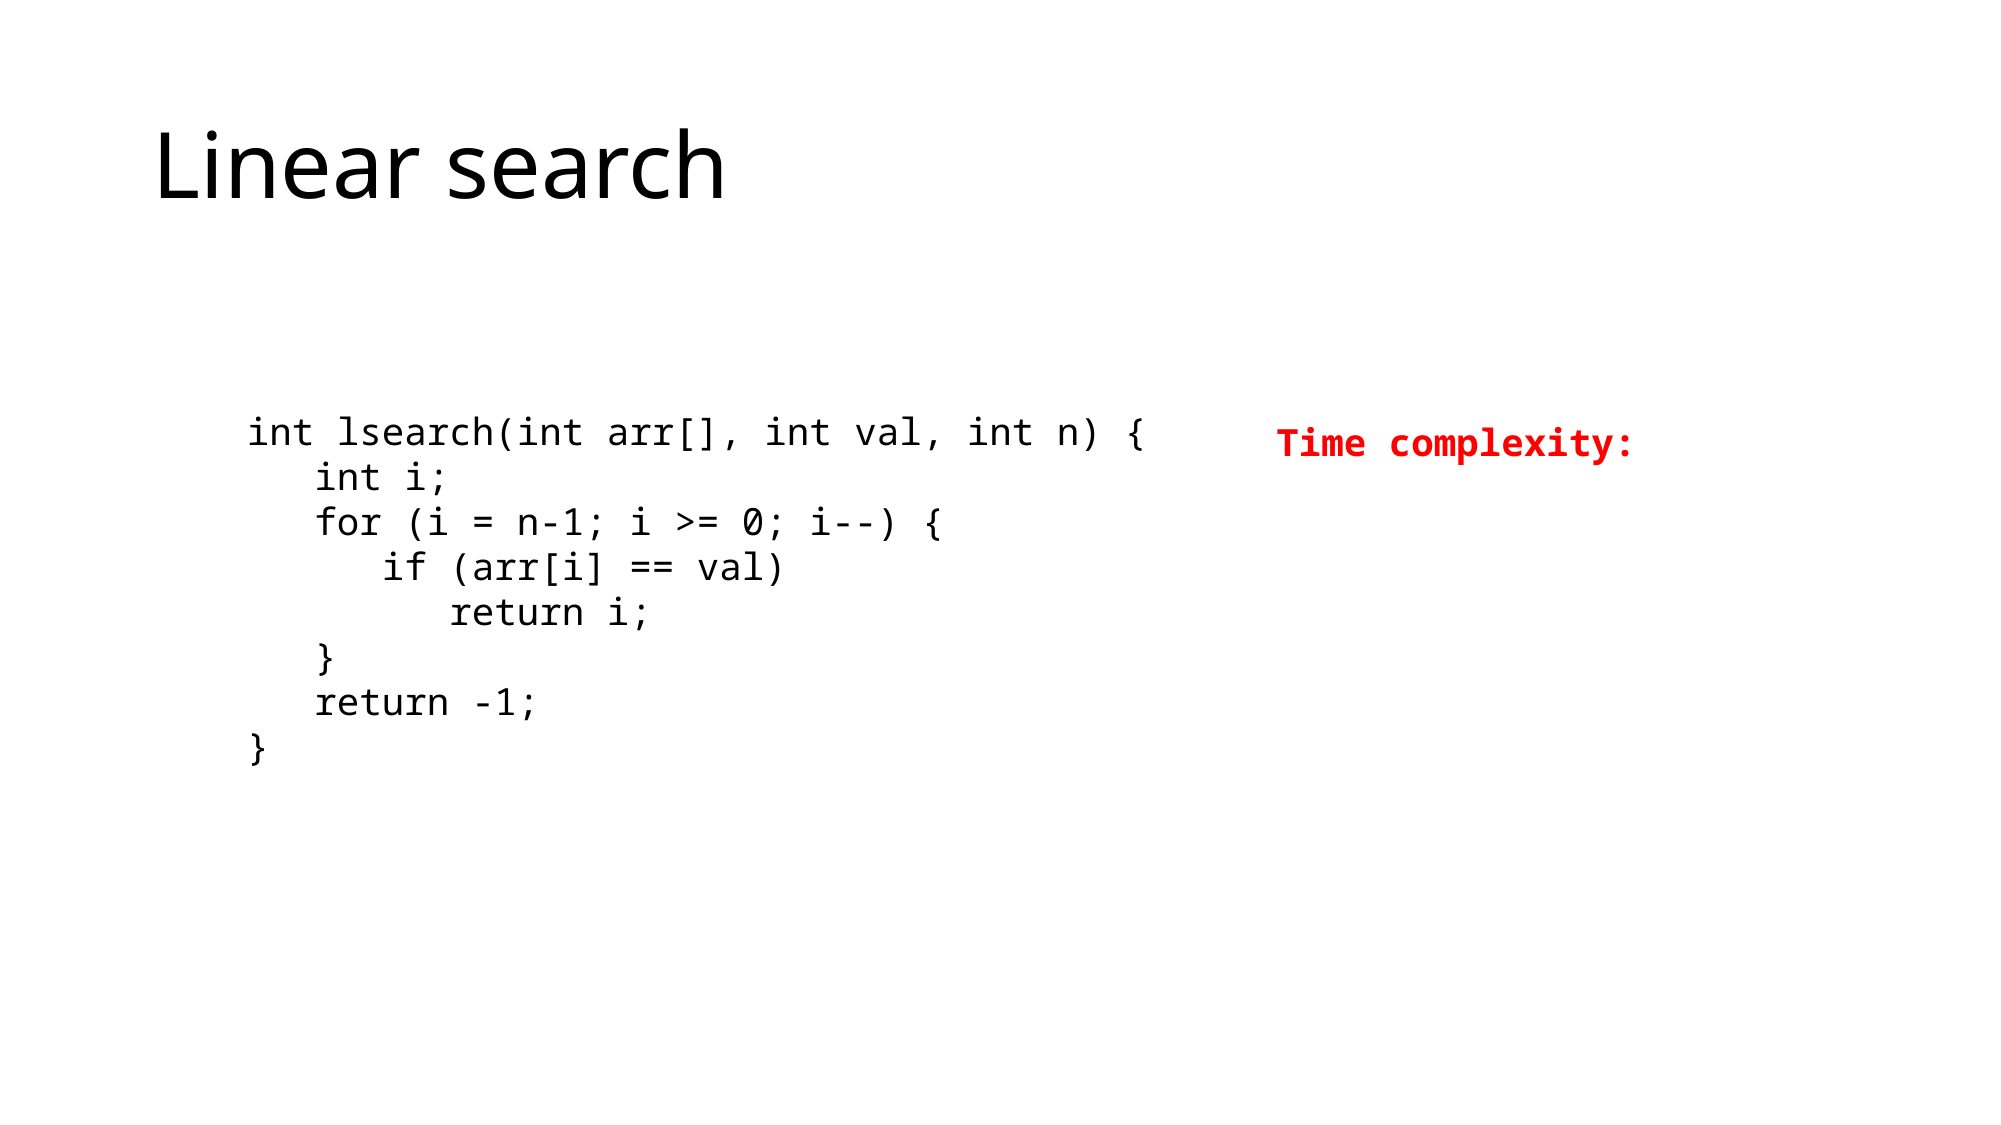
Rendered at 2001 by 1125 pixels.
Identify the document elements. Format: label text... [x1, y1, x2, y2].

title Linear search [137, 59, 1863, 278]
text_box int lsearch(int arr[], int val, int n) { int i; for (i = n-1; i >= 0; i--) { if (arr[i] == val) return i; } return -1; } [232, 400, 1227, 776]
text_box Time complexity: [1261, 412, 1781, 472]
